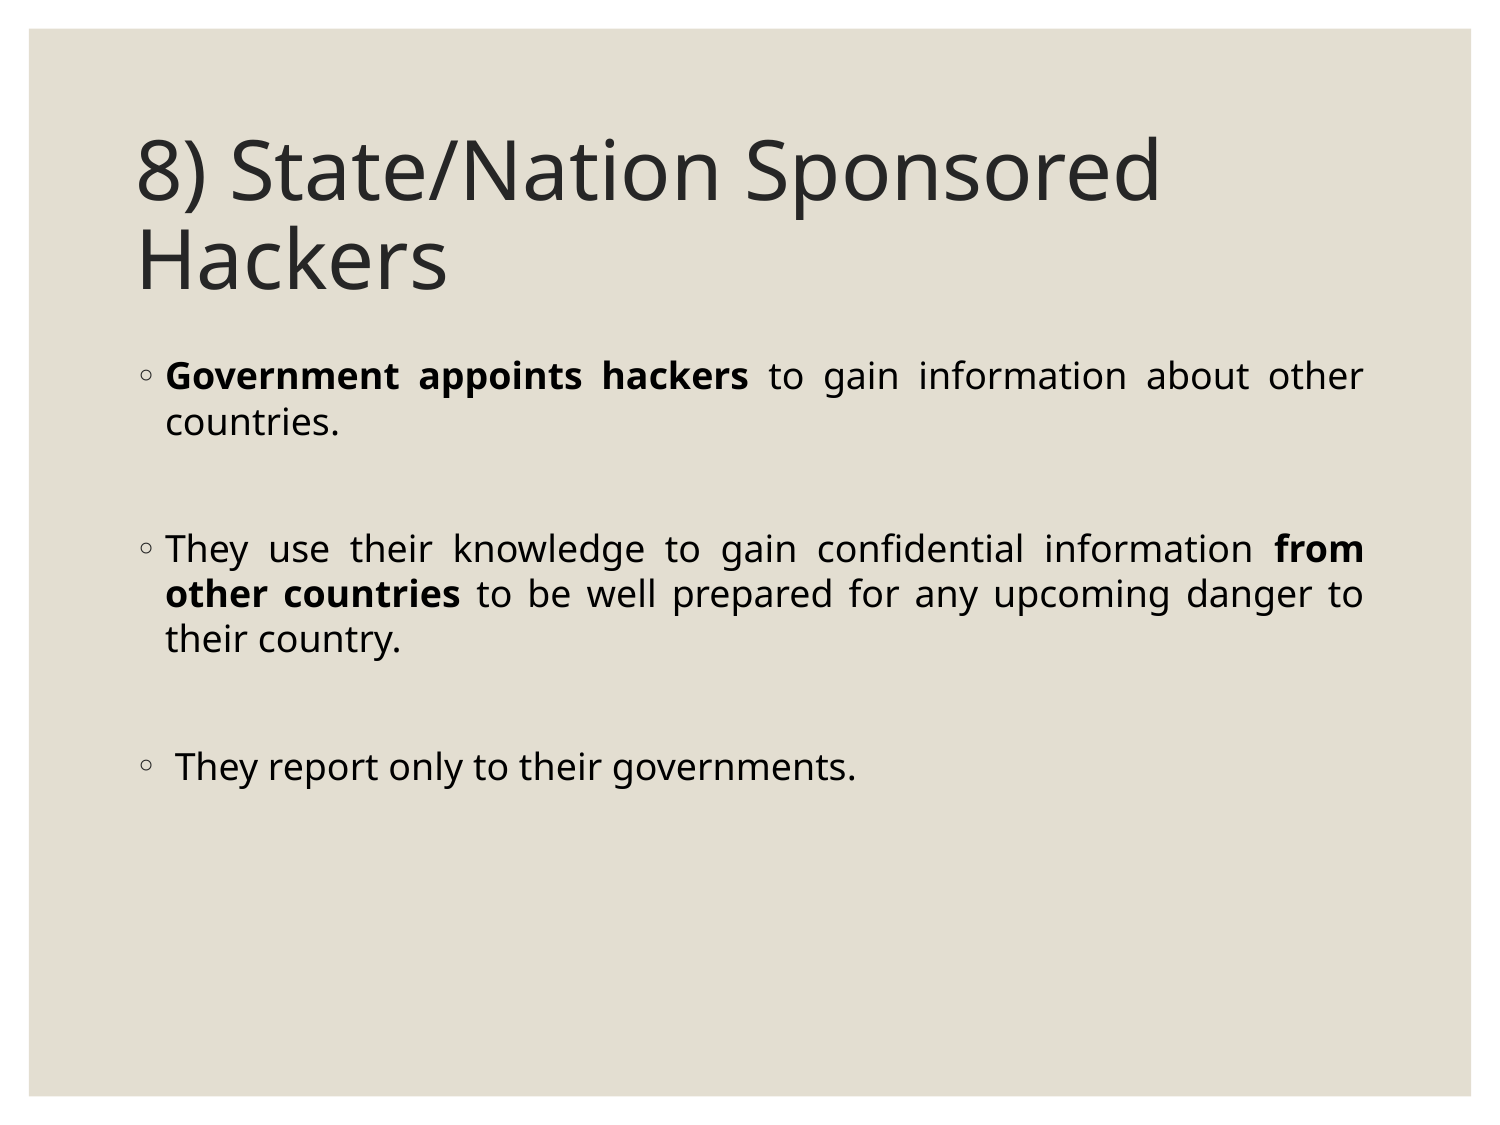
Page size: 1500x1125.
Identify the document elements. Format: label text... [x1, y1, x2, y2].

list Government appoints hackers to gain information about other countries. They use their knowledge to gain confidential information from other countries to be well prepared for any upcoming danger to their country. They report only to their governments. [120, 345, 1380, 990]
title 8) State/Nation Sponsored Hackers [120, 105, 1380, 331]
